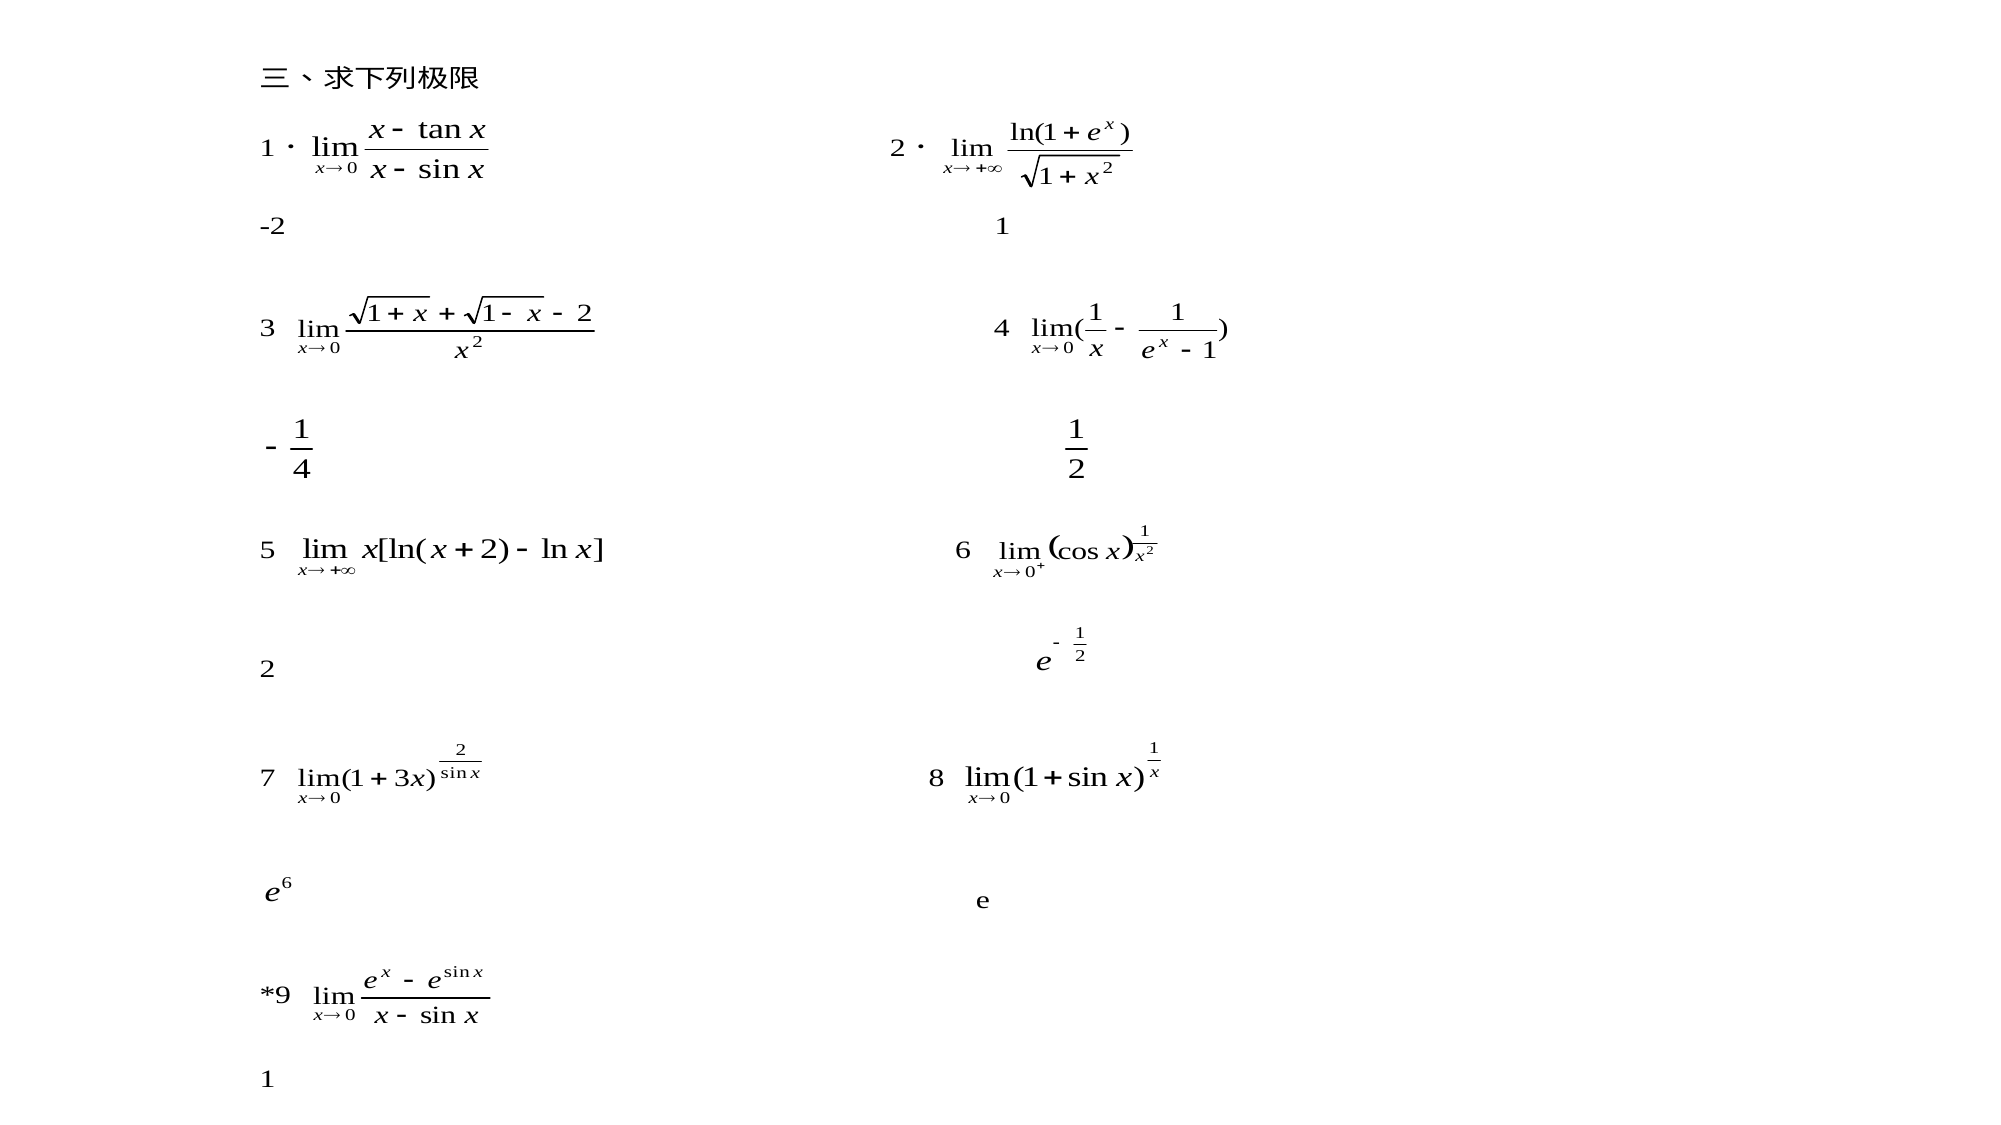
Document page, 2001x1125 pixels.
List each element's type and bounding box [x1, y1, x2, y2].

list [259, 59, 1484, 1097]
